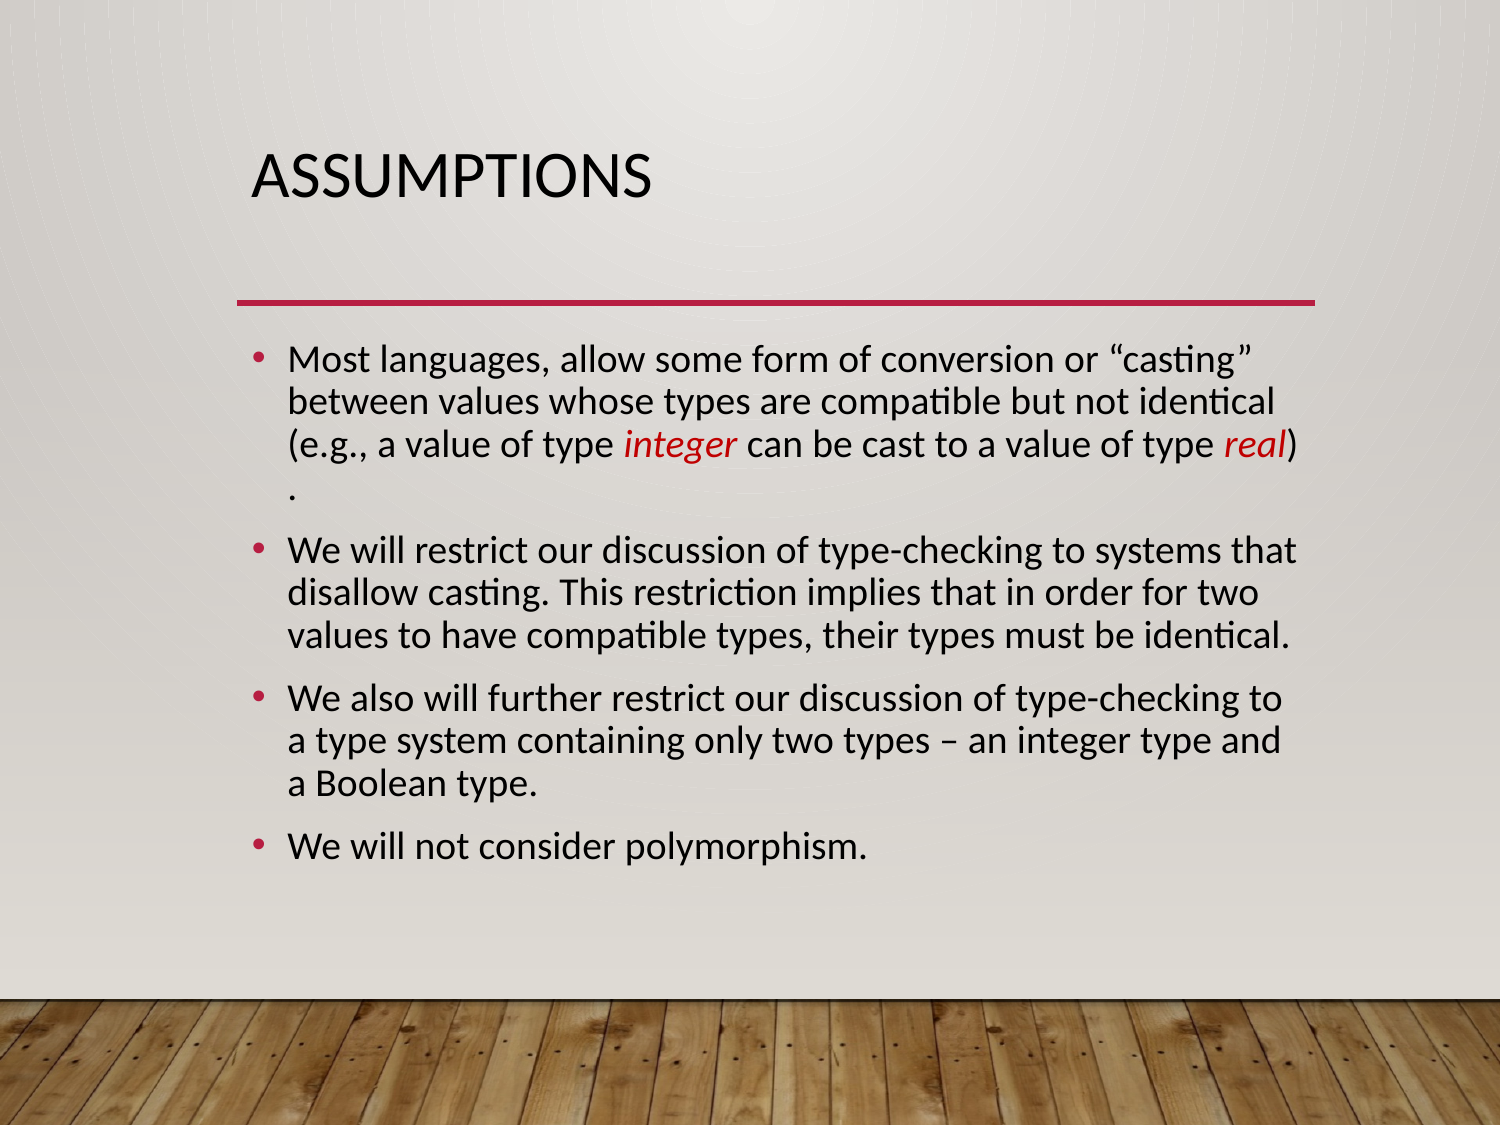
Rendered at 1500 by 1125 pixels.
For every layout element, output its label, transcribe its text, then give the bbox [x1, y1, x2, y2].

title Assumptions [236, 131, 1315, 305]
picture [0, 999, 1500, 1125]
list Most languages, allow some form of conversion or “casting” between values whose types are compatible but not identical (e.g., a value of type integer can be cast to a value of type real) . We will restrict our discussion of type-checking to systems that disallow casting. This restriction implies that in order for two values to have compatible types, their types must be identical. We also will further restrict our discussion of type-checking to a type system containing only two types – an integer type and a Boolean type. We will not consider polymorphism. [236, 330, 1315, 897]
